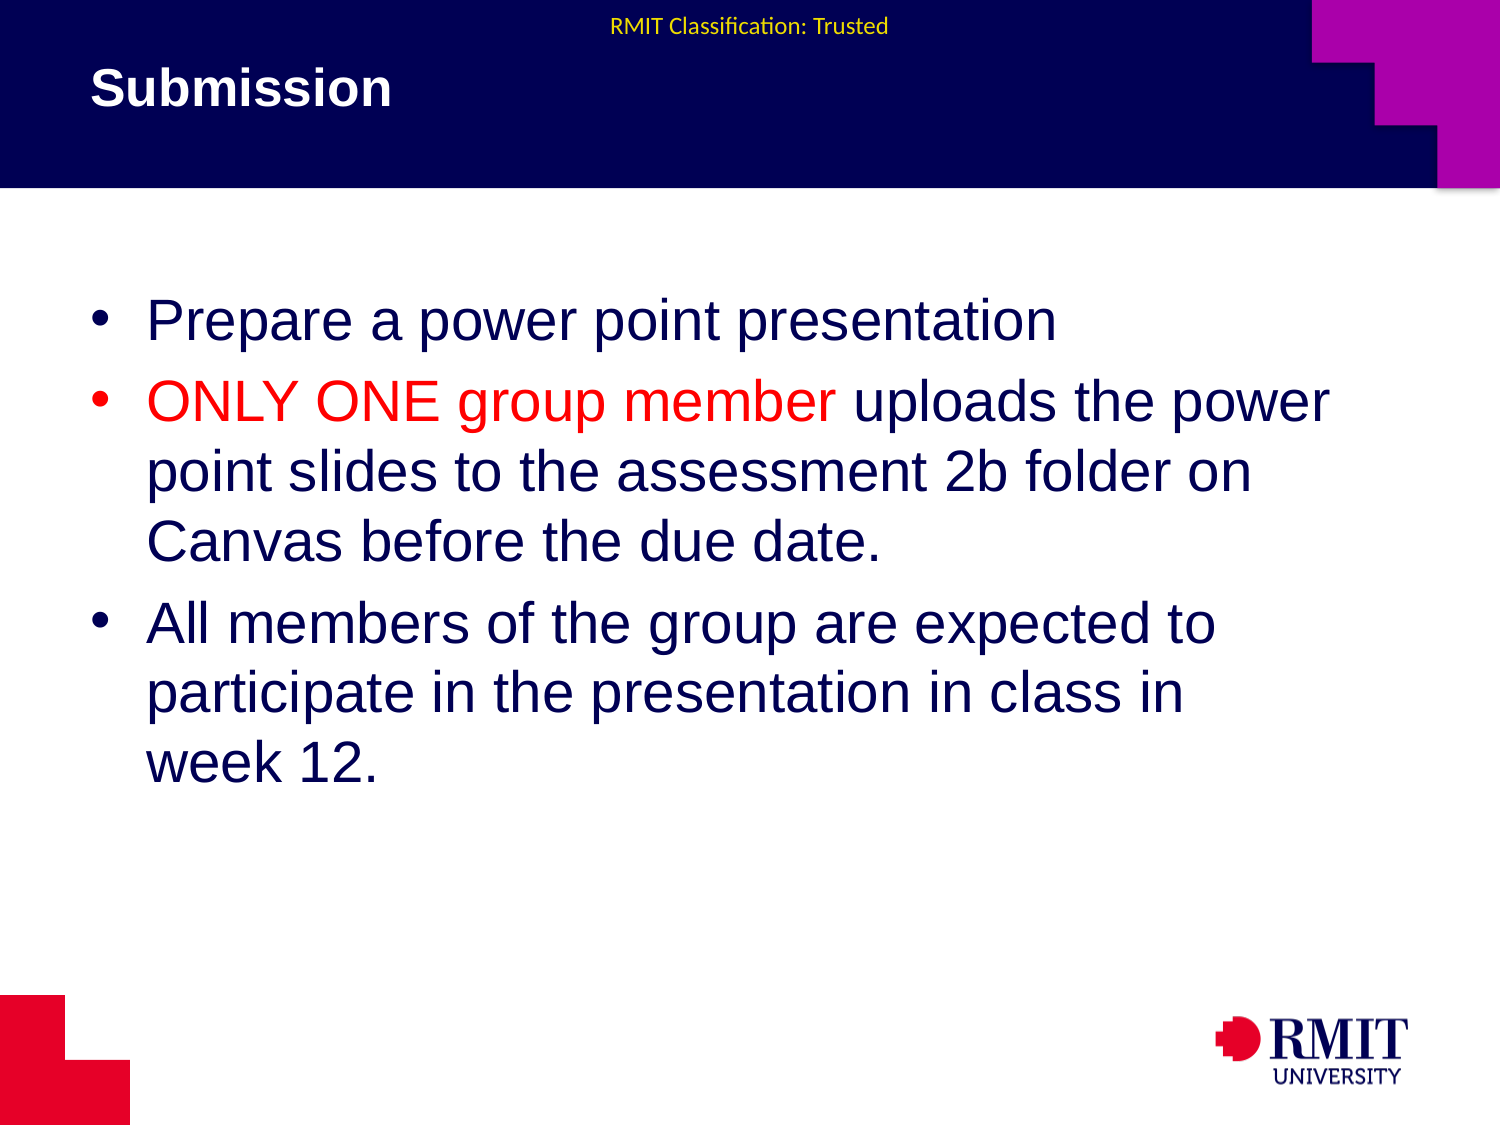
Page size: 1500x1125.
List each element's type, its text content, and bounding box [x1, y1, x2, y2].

list Prepare a power point presentation ONLY ONE group member uploads the power point slides to the assessment 2b folder on Canvas before the due date. All members of the group are expected to participate in the presentation in class in week 12. [75, 274, 1354, 990]
picture [1196, 999, 1427, 1104]
title Submission [75, 45, 1425, 189]
